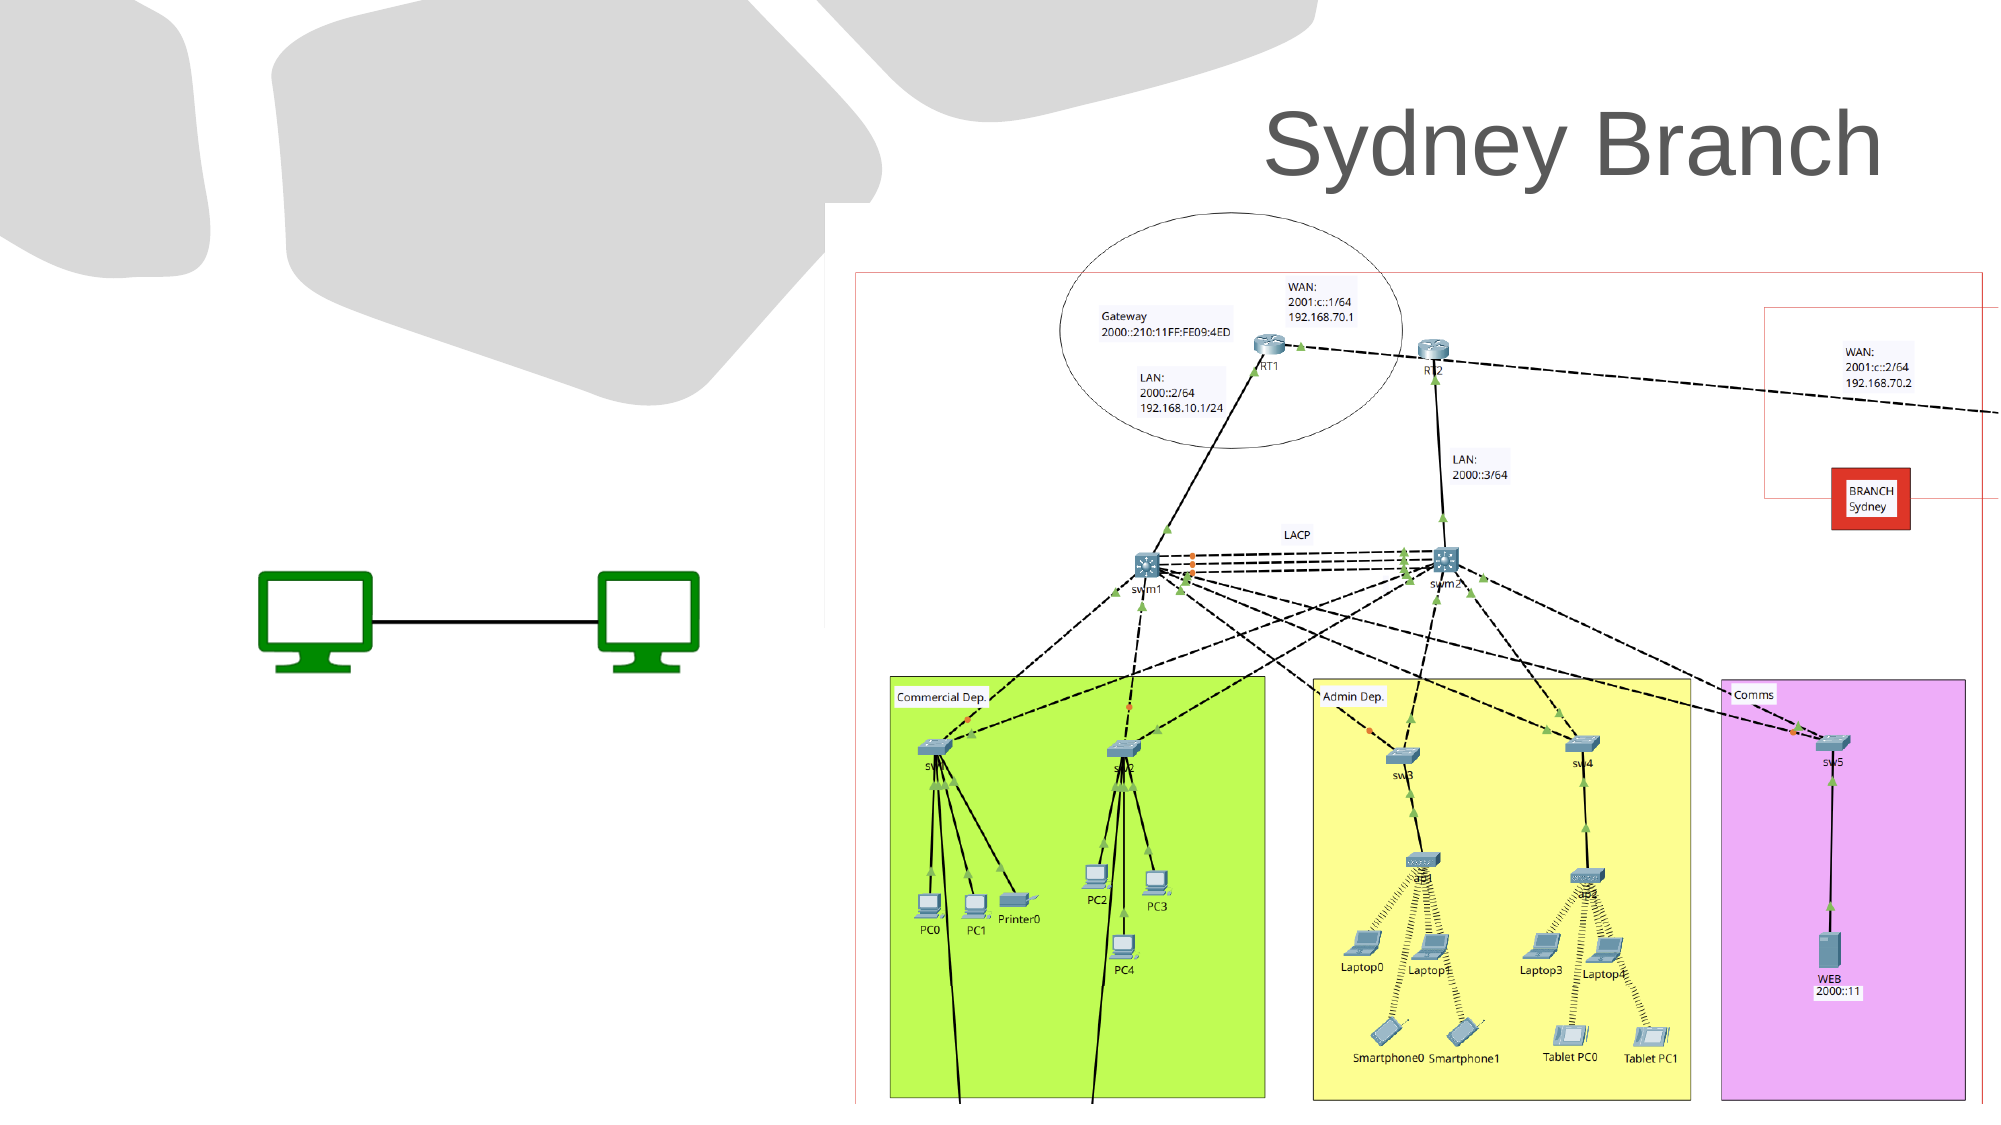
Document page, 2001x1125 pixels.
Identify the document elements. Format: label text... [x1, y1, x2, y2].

picture [824, 203, 1999, 1104]
picture [219, 543, 742, 689]
title Sydney Branch [99, 45, 1900, 233]
